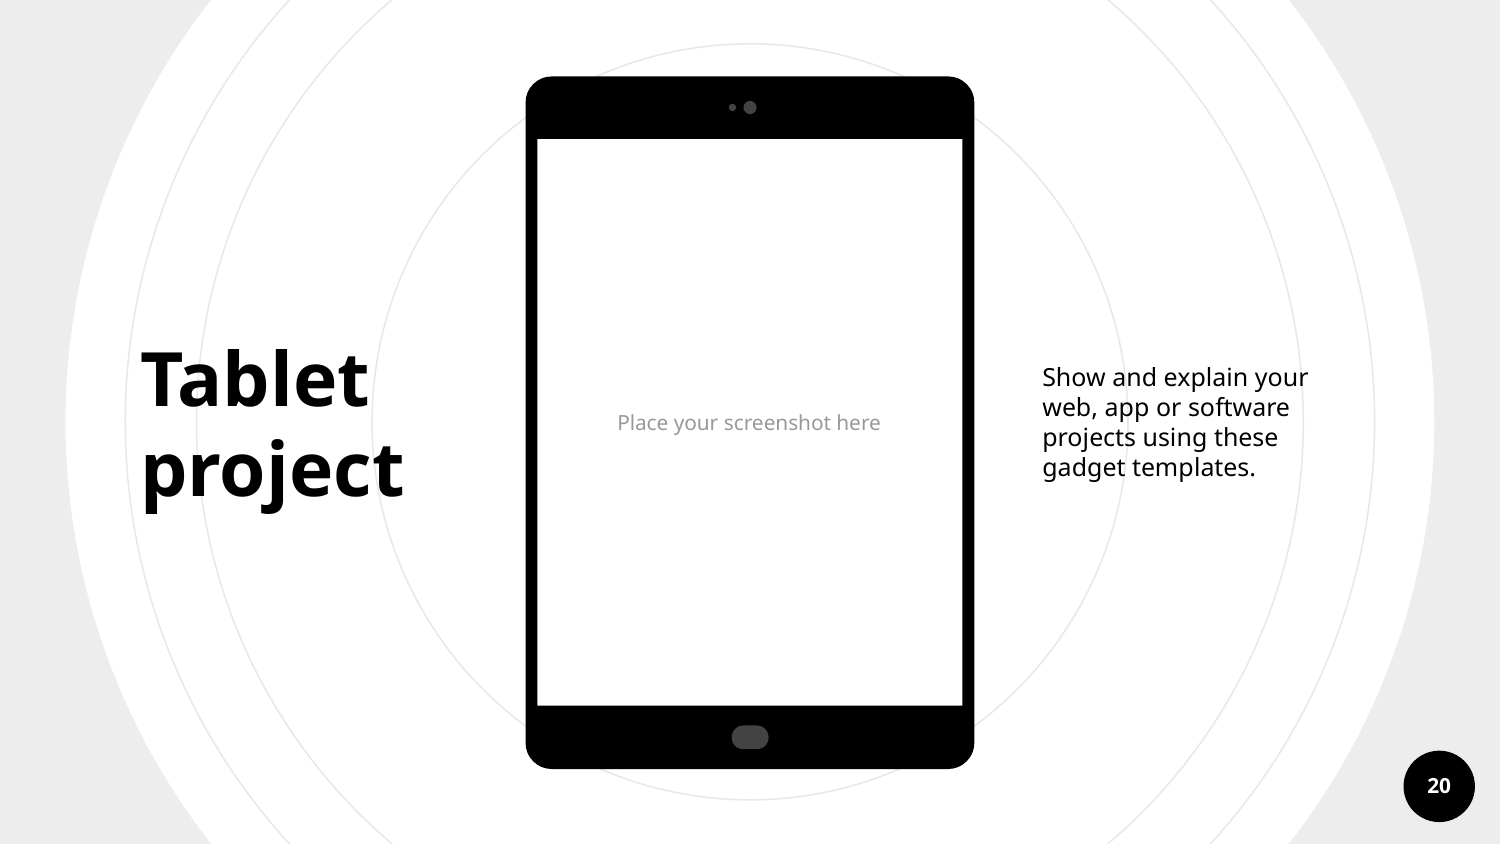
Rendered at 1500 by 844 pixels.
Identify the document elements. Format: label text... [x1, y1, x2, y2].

list Show and explain your web, app or software projects using these gadget templates. [1027, 72, 1375, 771]
list Tablet project [125, 72, 473, 771]
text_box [525, 76, 975, 770]
slide_number 20 [1403, 750, 1475, 823]
